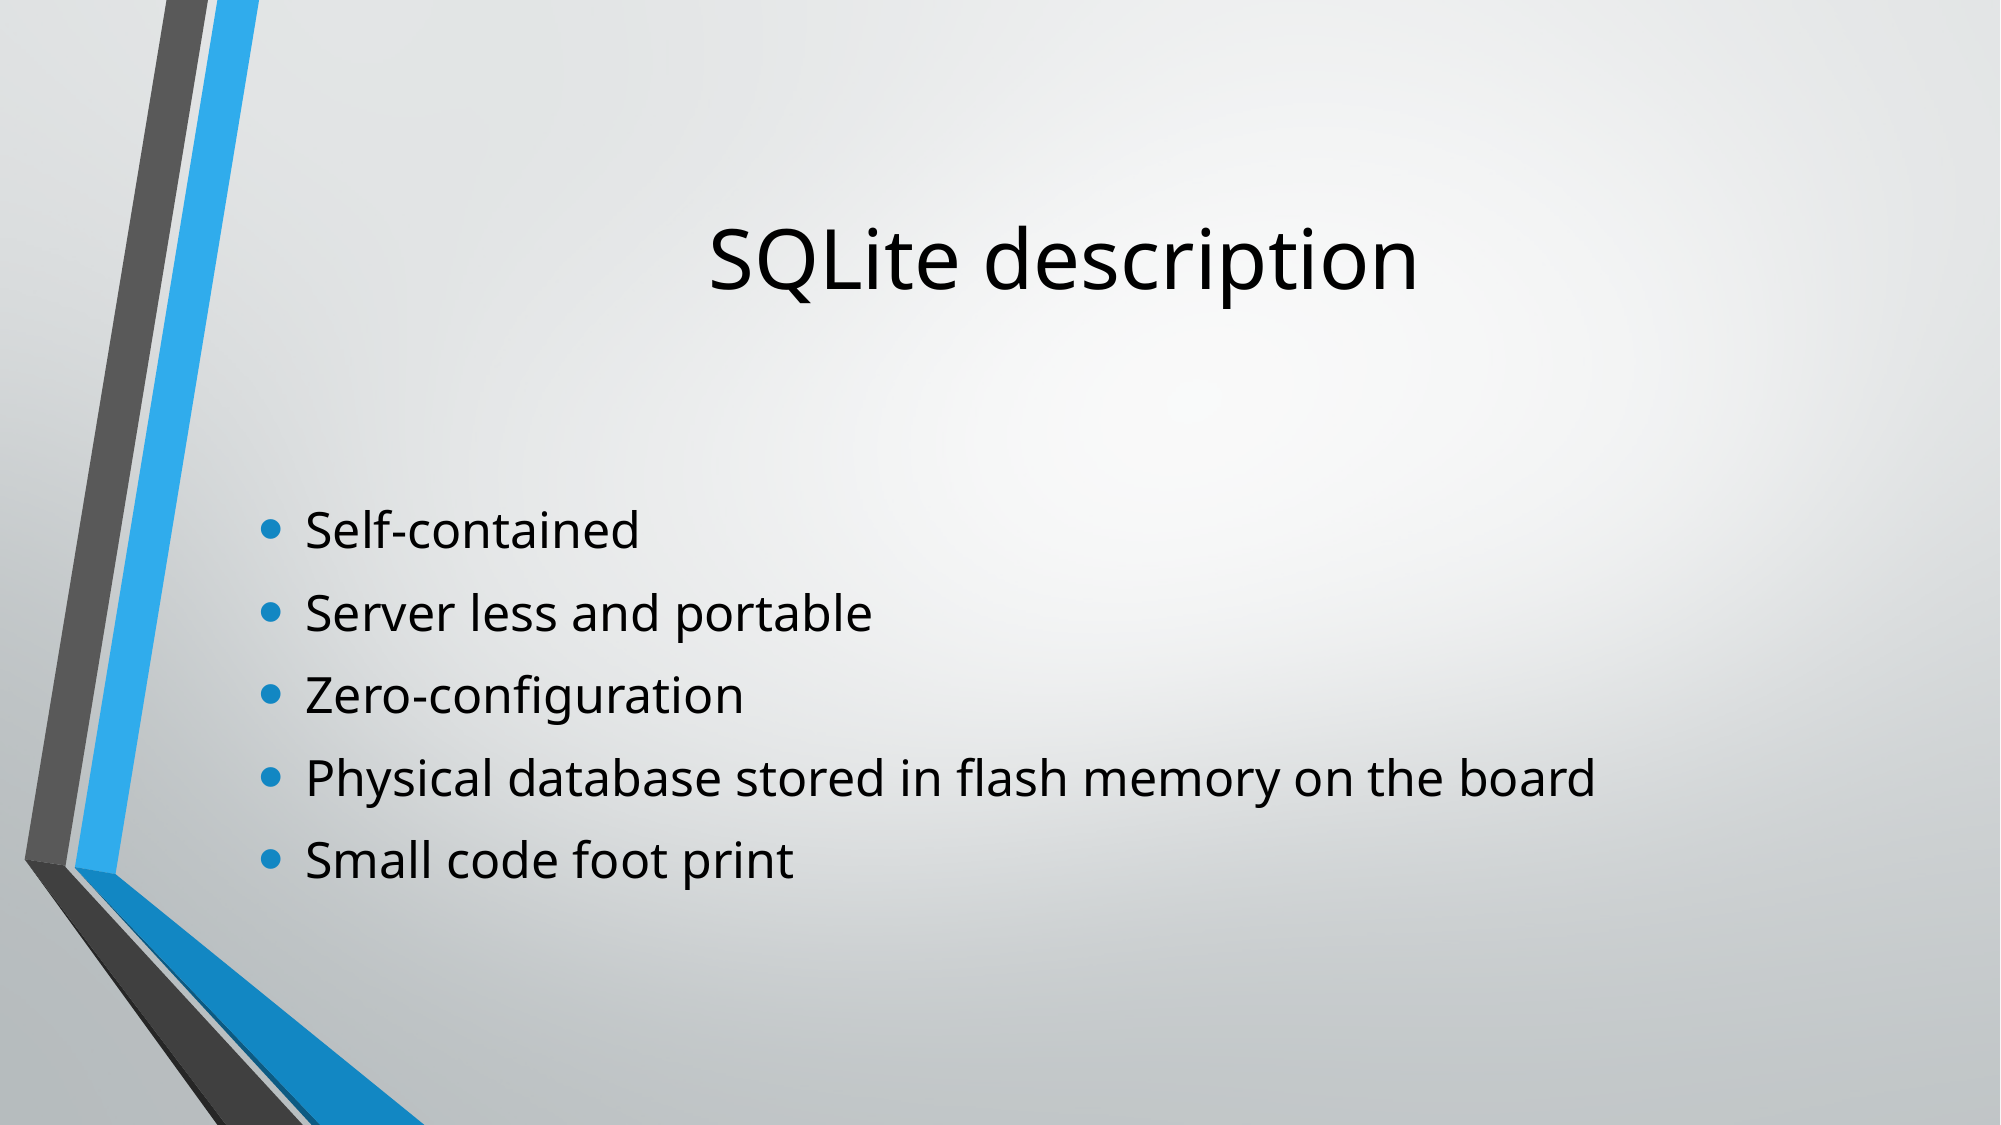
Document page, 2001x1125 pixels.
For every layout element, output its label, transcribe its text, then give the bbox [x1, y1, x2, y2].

title SQLite description [243, 112, 1887, 400]
list Self-contained Server less and portable Zero-configuration Physical database stored in flash memory on the board Small code foot print [243, 437, 1887, 950]
